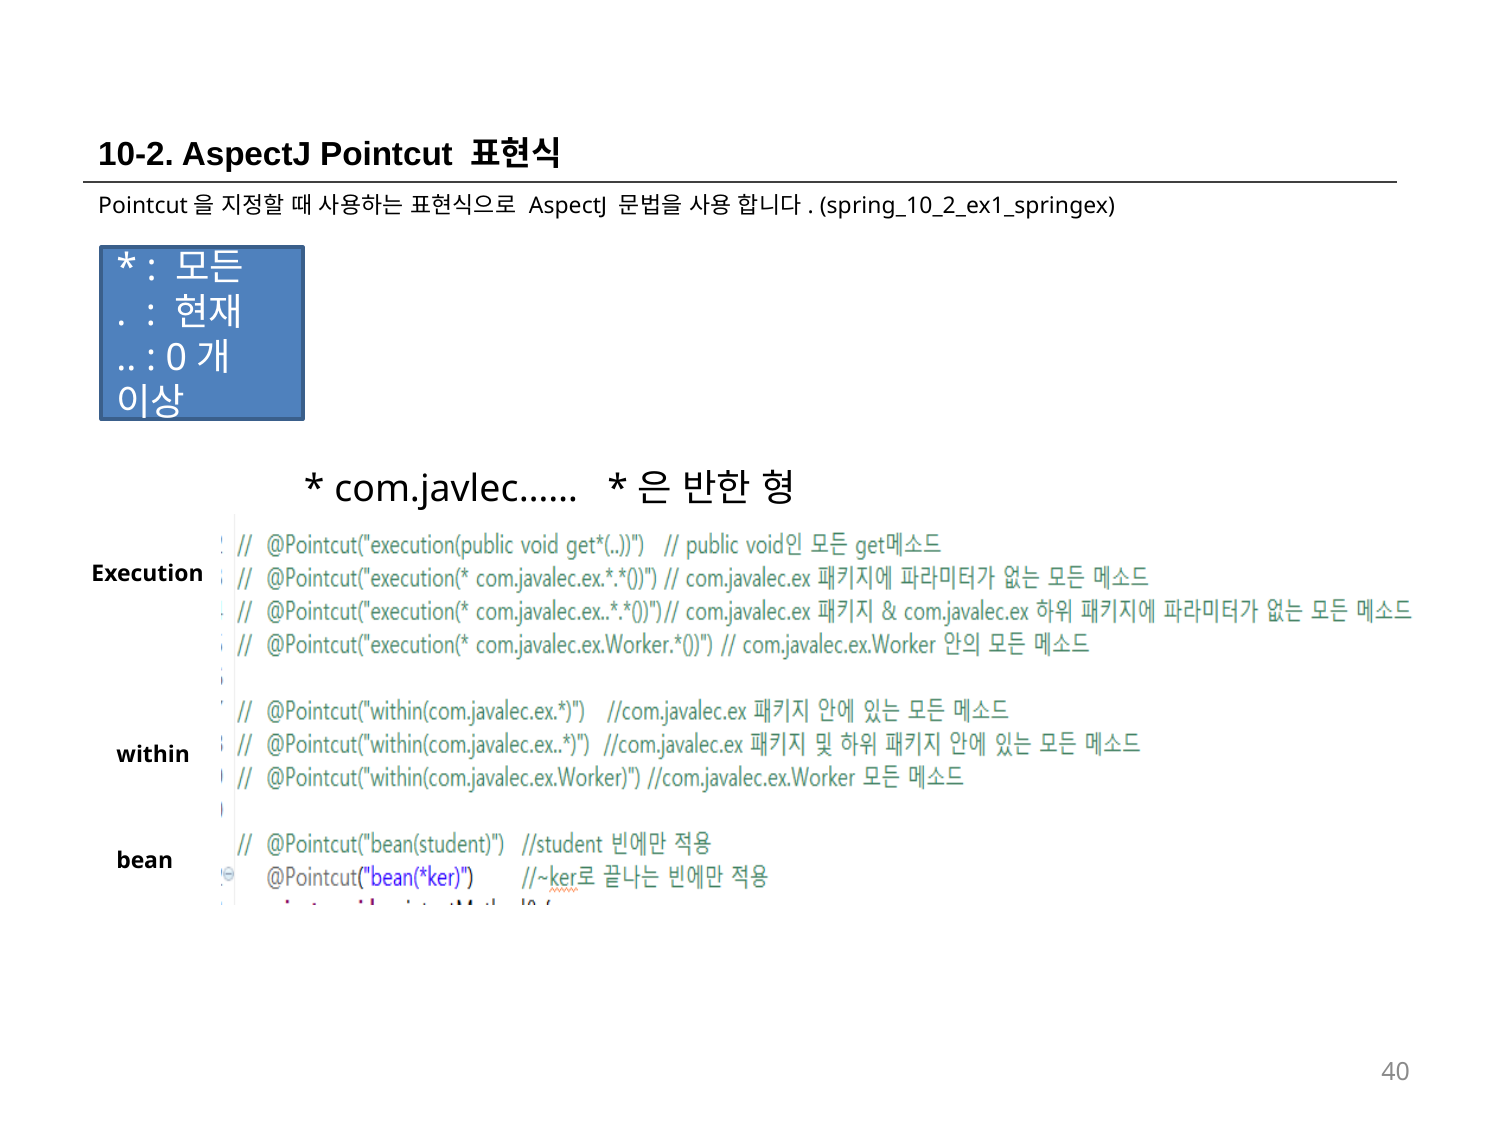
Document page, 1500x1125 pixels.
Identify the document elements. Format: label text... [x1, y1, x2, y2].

text_box Execution [76, 550, 216, 593]
text_box within [101, 732, 213, 775]
text_box Pointcut을 지정할 때 사용하는 표현식으로 AspectJ 문법을 사용 합니다. (spring_10_2_ex1_springex) [83, 189, 1397, 226]
text_box * : 모든 . : 현재 .. : 0개 이상 [99, 245, 305, 421]
text_box * com.javlec…… *은 반한 형 [289, 456, 1128, 513]
text_box bean [101, 838, 213, 881]
picture [221, 514, 1486, 906]
text_box 10-2. AspectJ Pointcut 표현식 [83, 124, 1397, 180]
slide_number 40 [1074, 1042, 1425, 1103]
